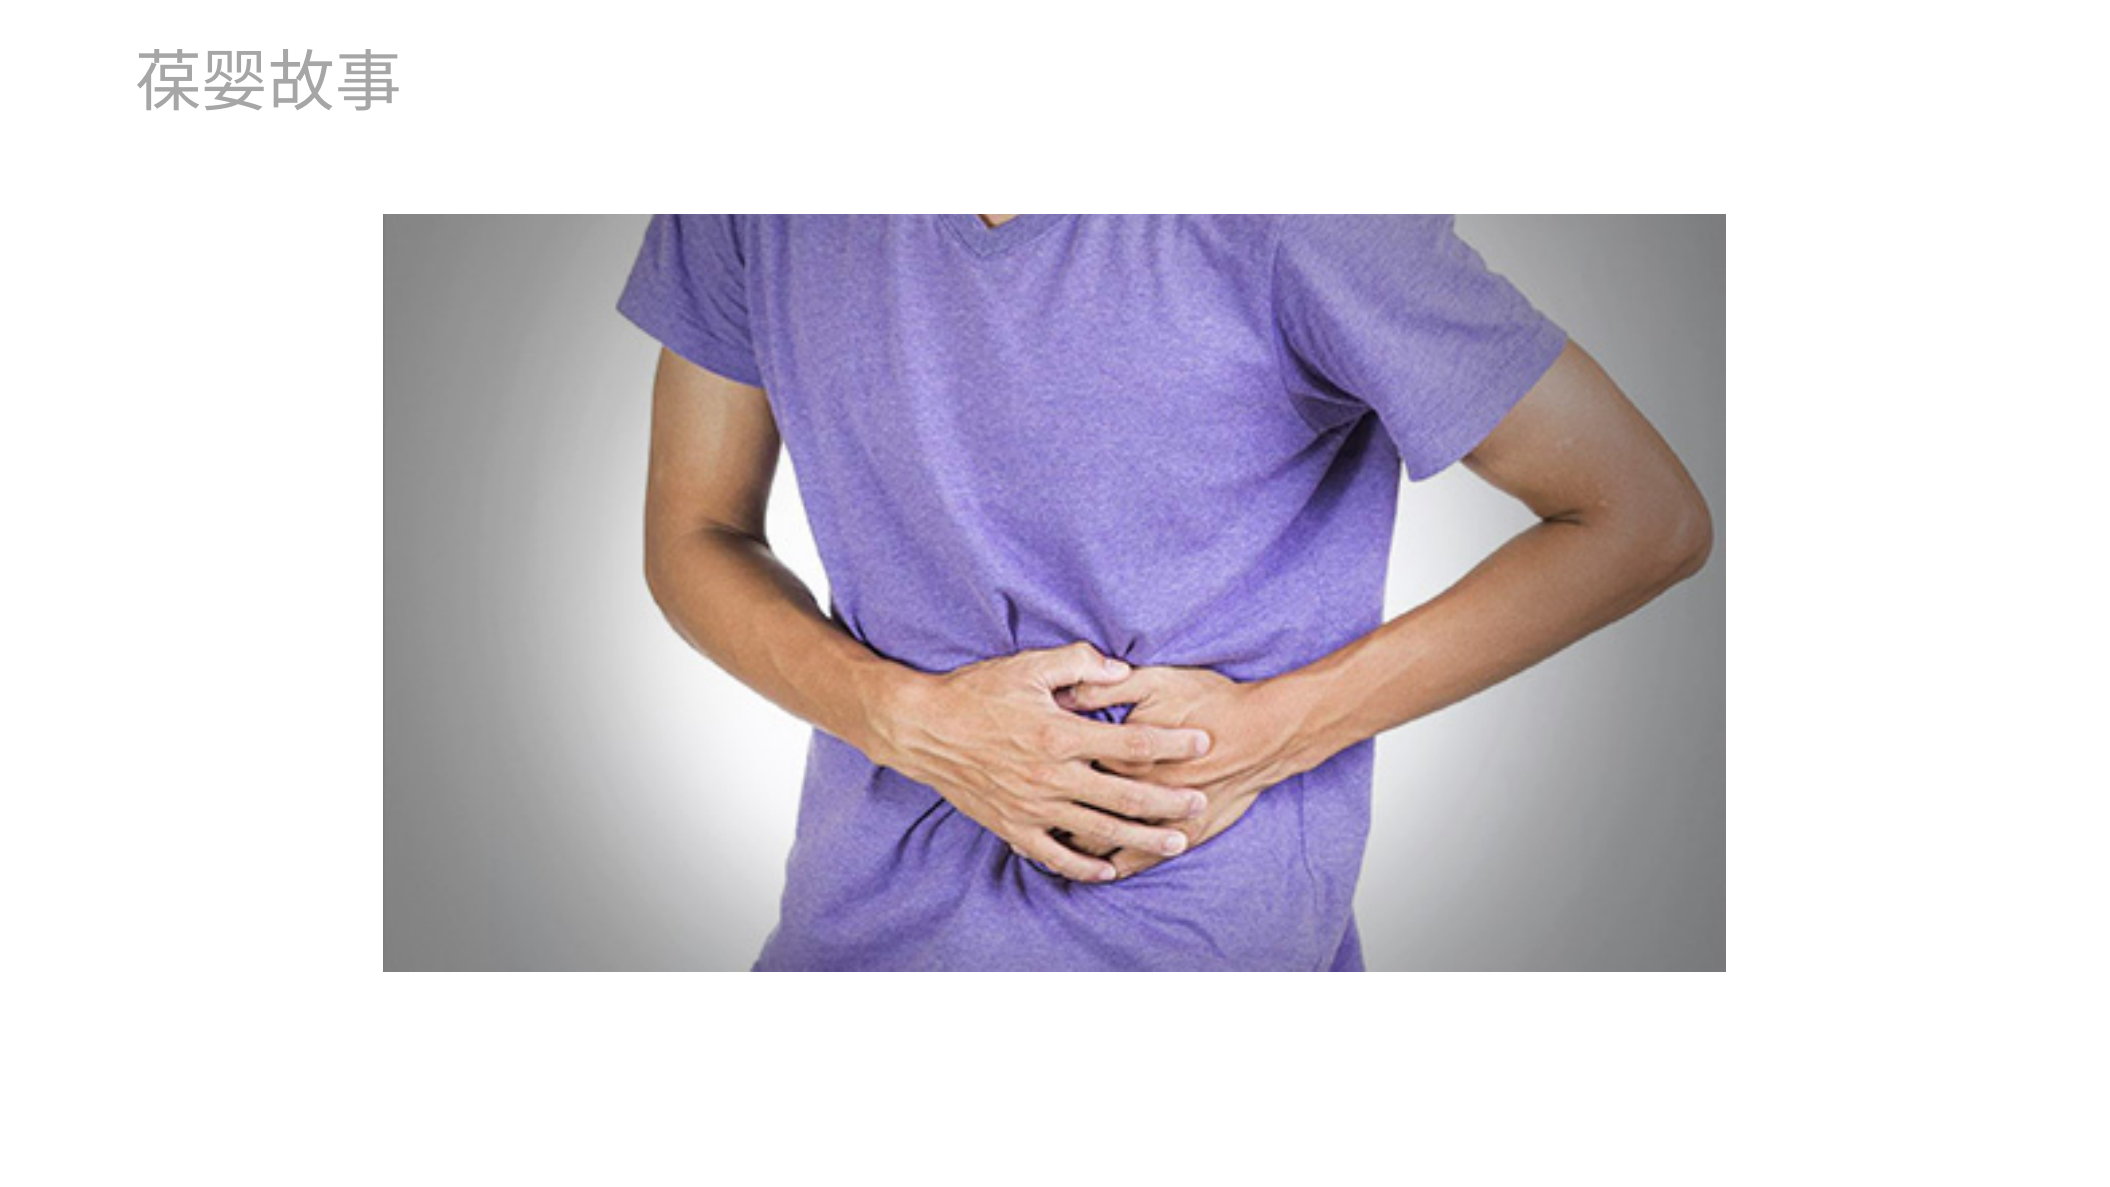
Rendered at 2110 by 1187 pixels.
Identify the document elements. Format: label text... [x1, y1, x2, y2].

text_box 葆婴故事 [135, 38, 783, 119]
picture [383, 214, 1726, 972]
